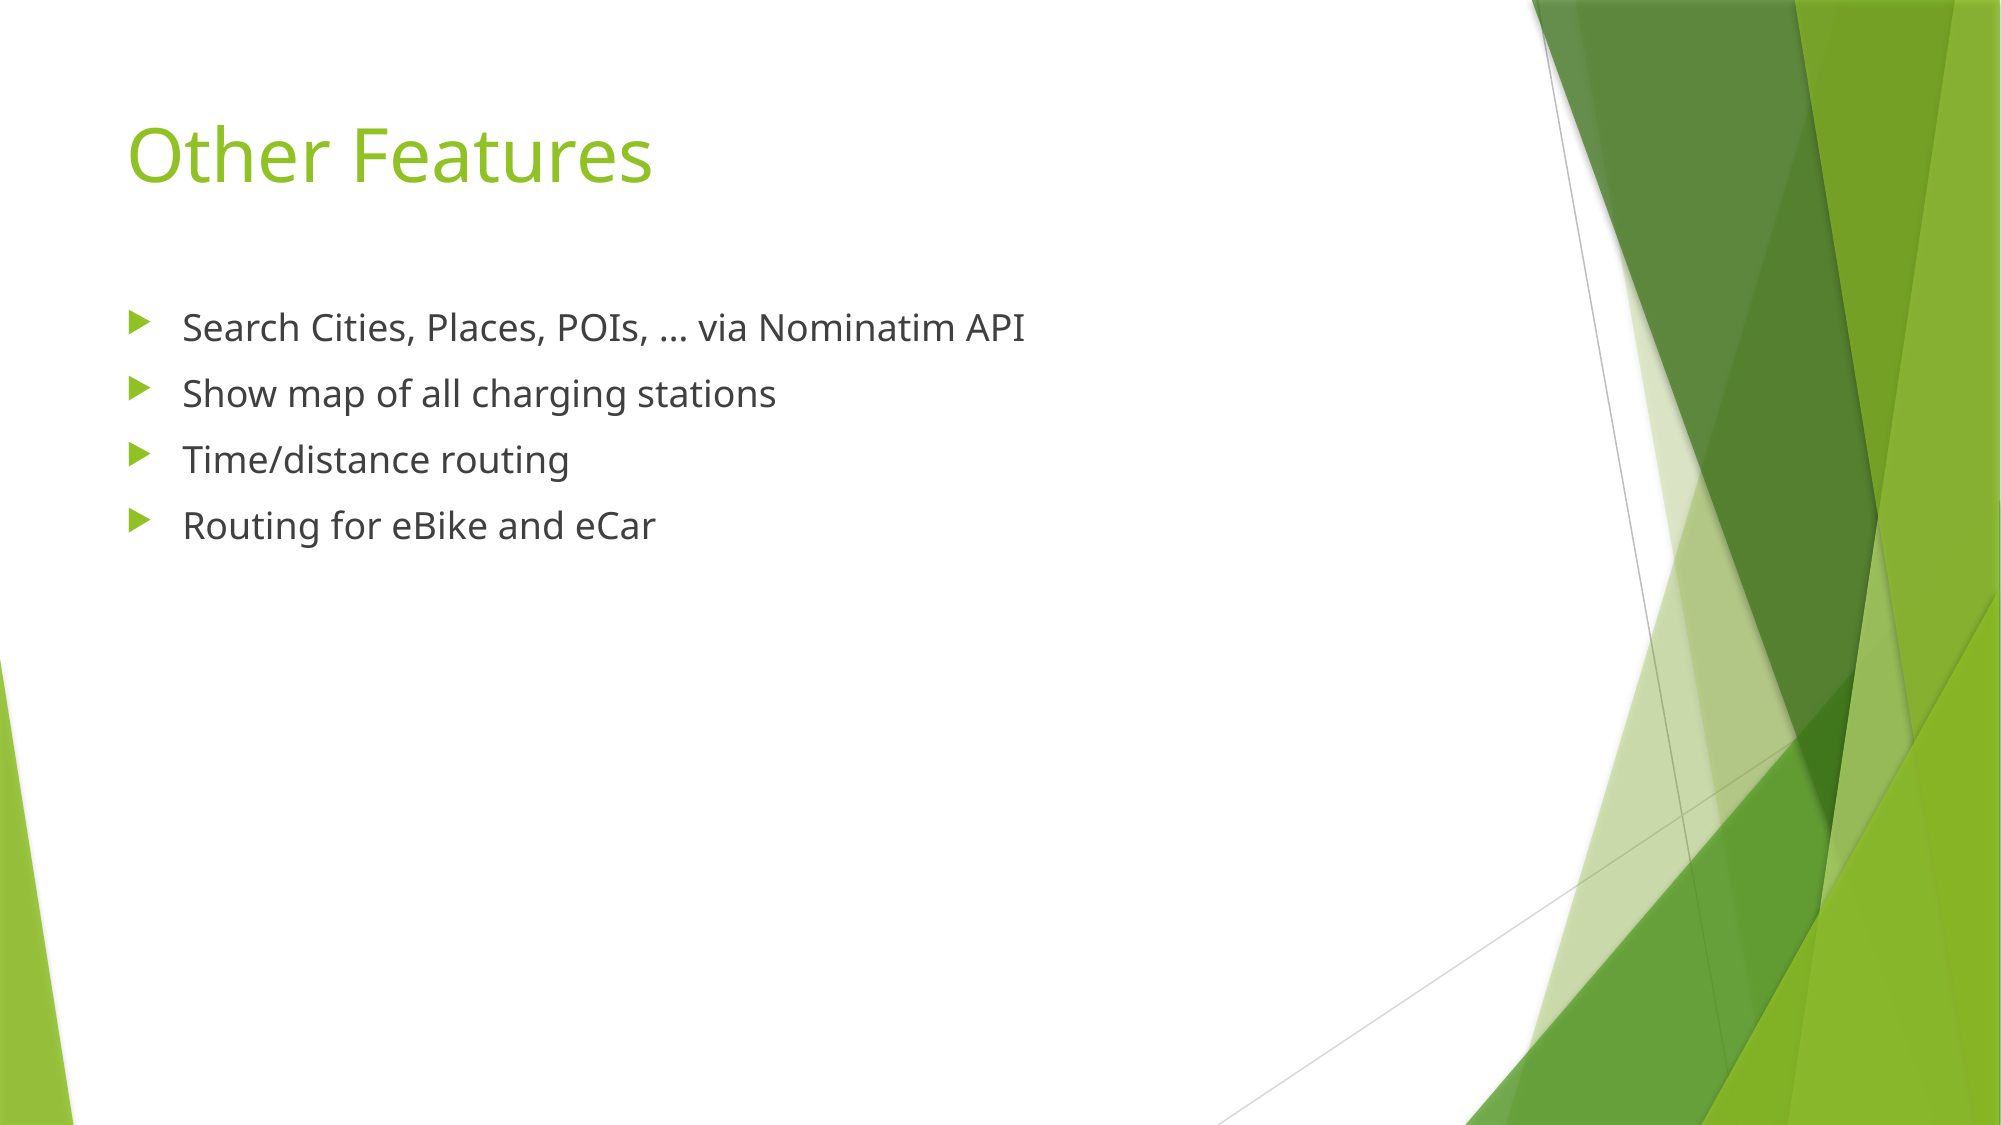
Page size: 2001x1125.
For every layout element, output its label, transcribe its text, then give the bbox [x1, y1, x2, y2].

list Search Cities, Places, POIs, … via Nominatim API Show map of all charging stations Time/distance routing Routing for eBike and eCar [111, 296, 1522, 934]
title Other Features [111, 99, 1522, 296]
